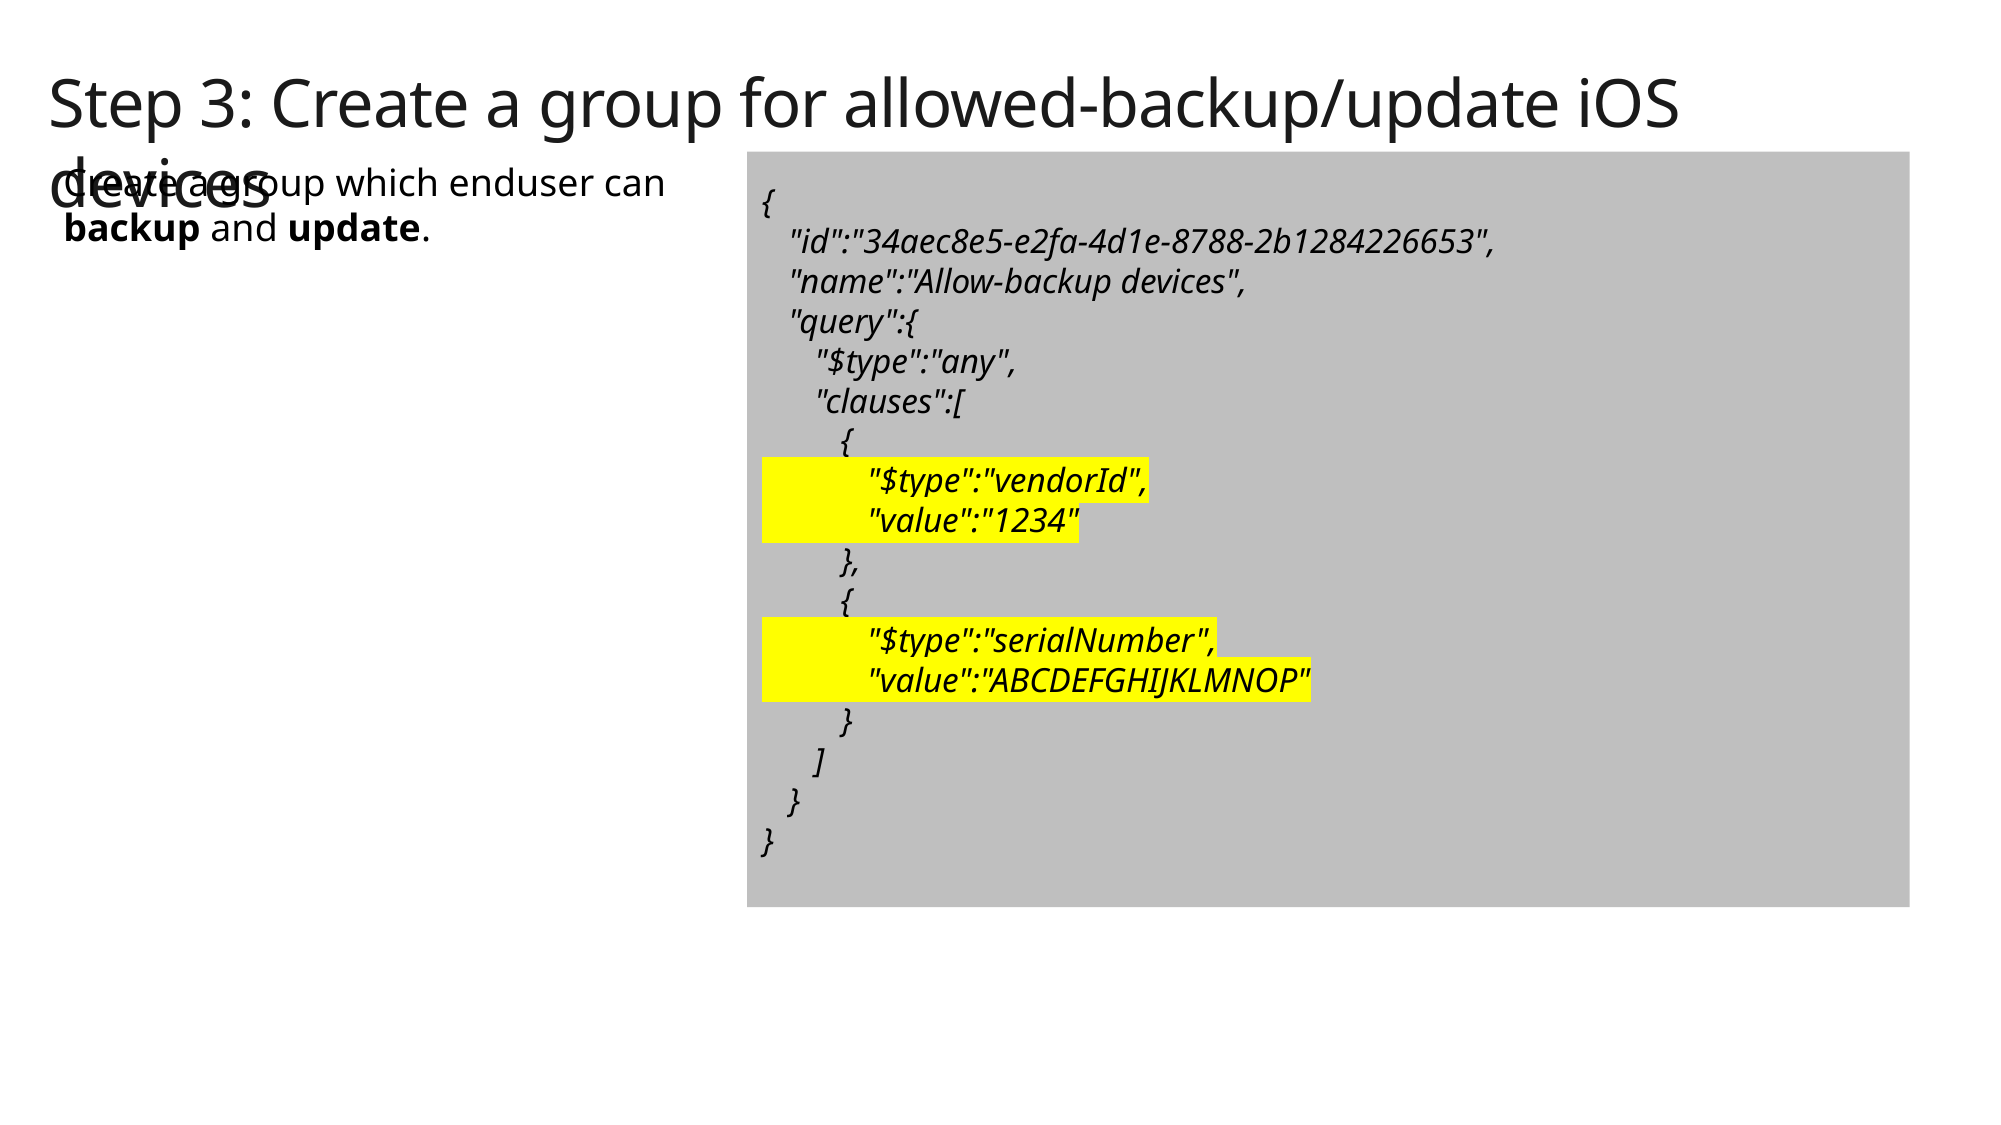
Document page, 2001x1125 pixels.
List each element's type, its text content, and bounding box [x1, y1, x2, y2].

text_box Create a group which enduser can backup and update. [48, 151, 746, 257]
text_box { "id":"34aec8e5-e2fa-4d1e-8788-2b1284226653", "name":"Allow-backup devices", "query":{ "$type":"any", "clauses":[ { "$type":"vendorId", "value":"1234" }, { "$type":"serialNumber", "value":"ABCDEFGHIJKLMNOP" } ] } } [746, 151, 1911, 908]
text_box Step 3: Create a group for allowed-backup/update iOS devices [48, 60, 1910, 151]
